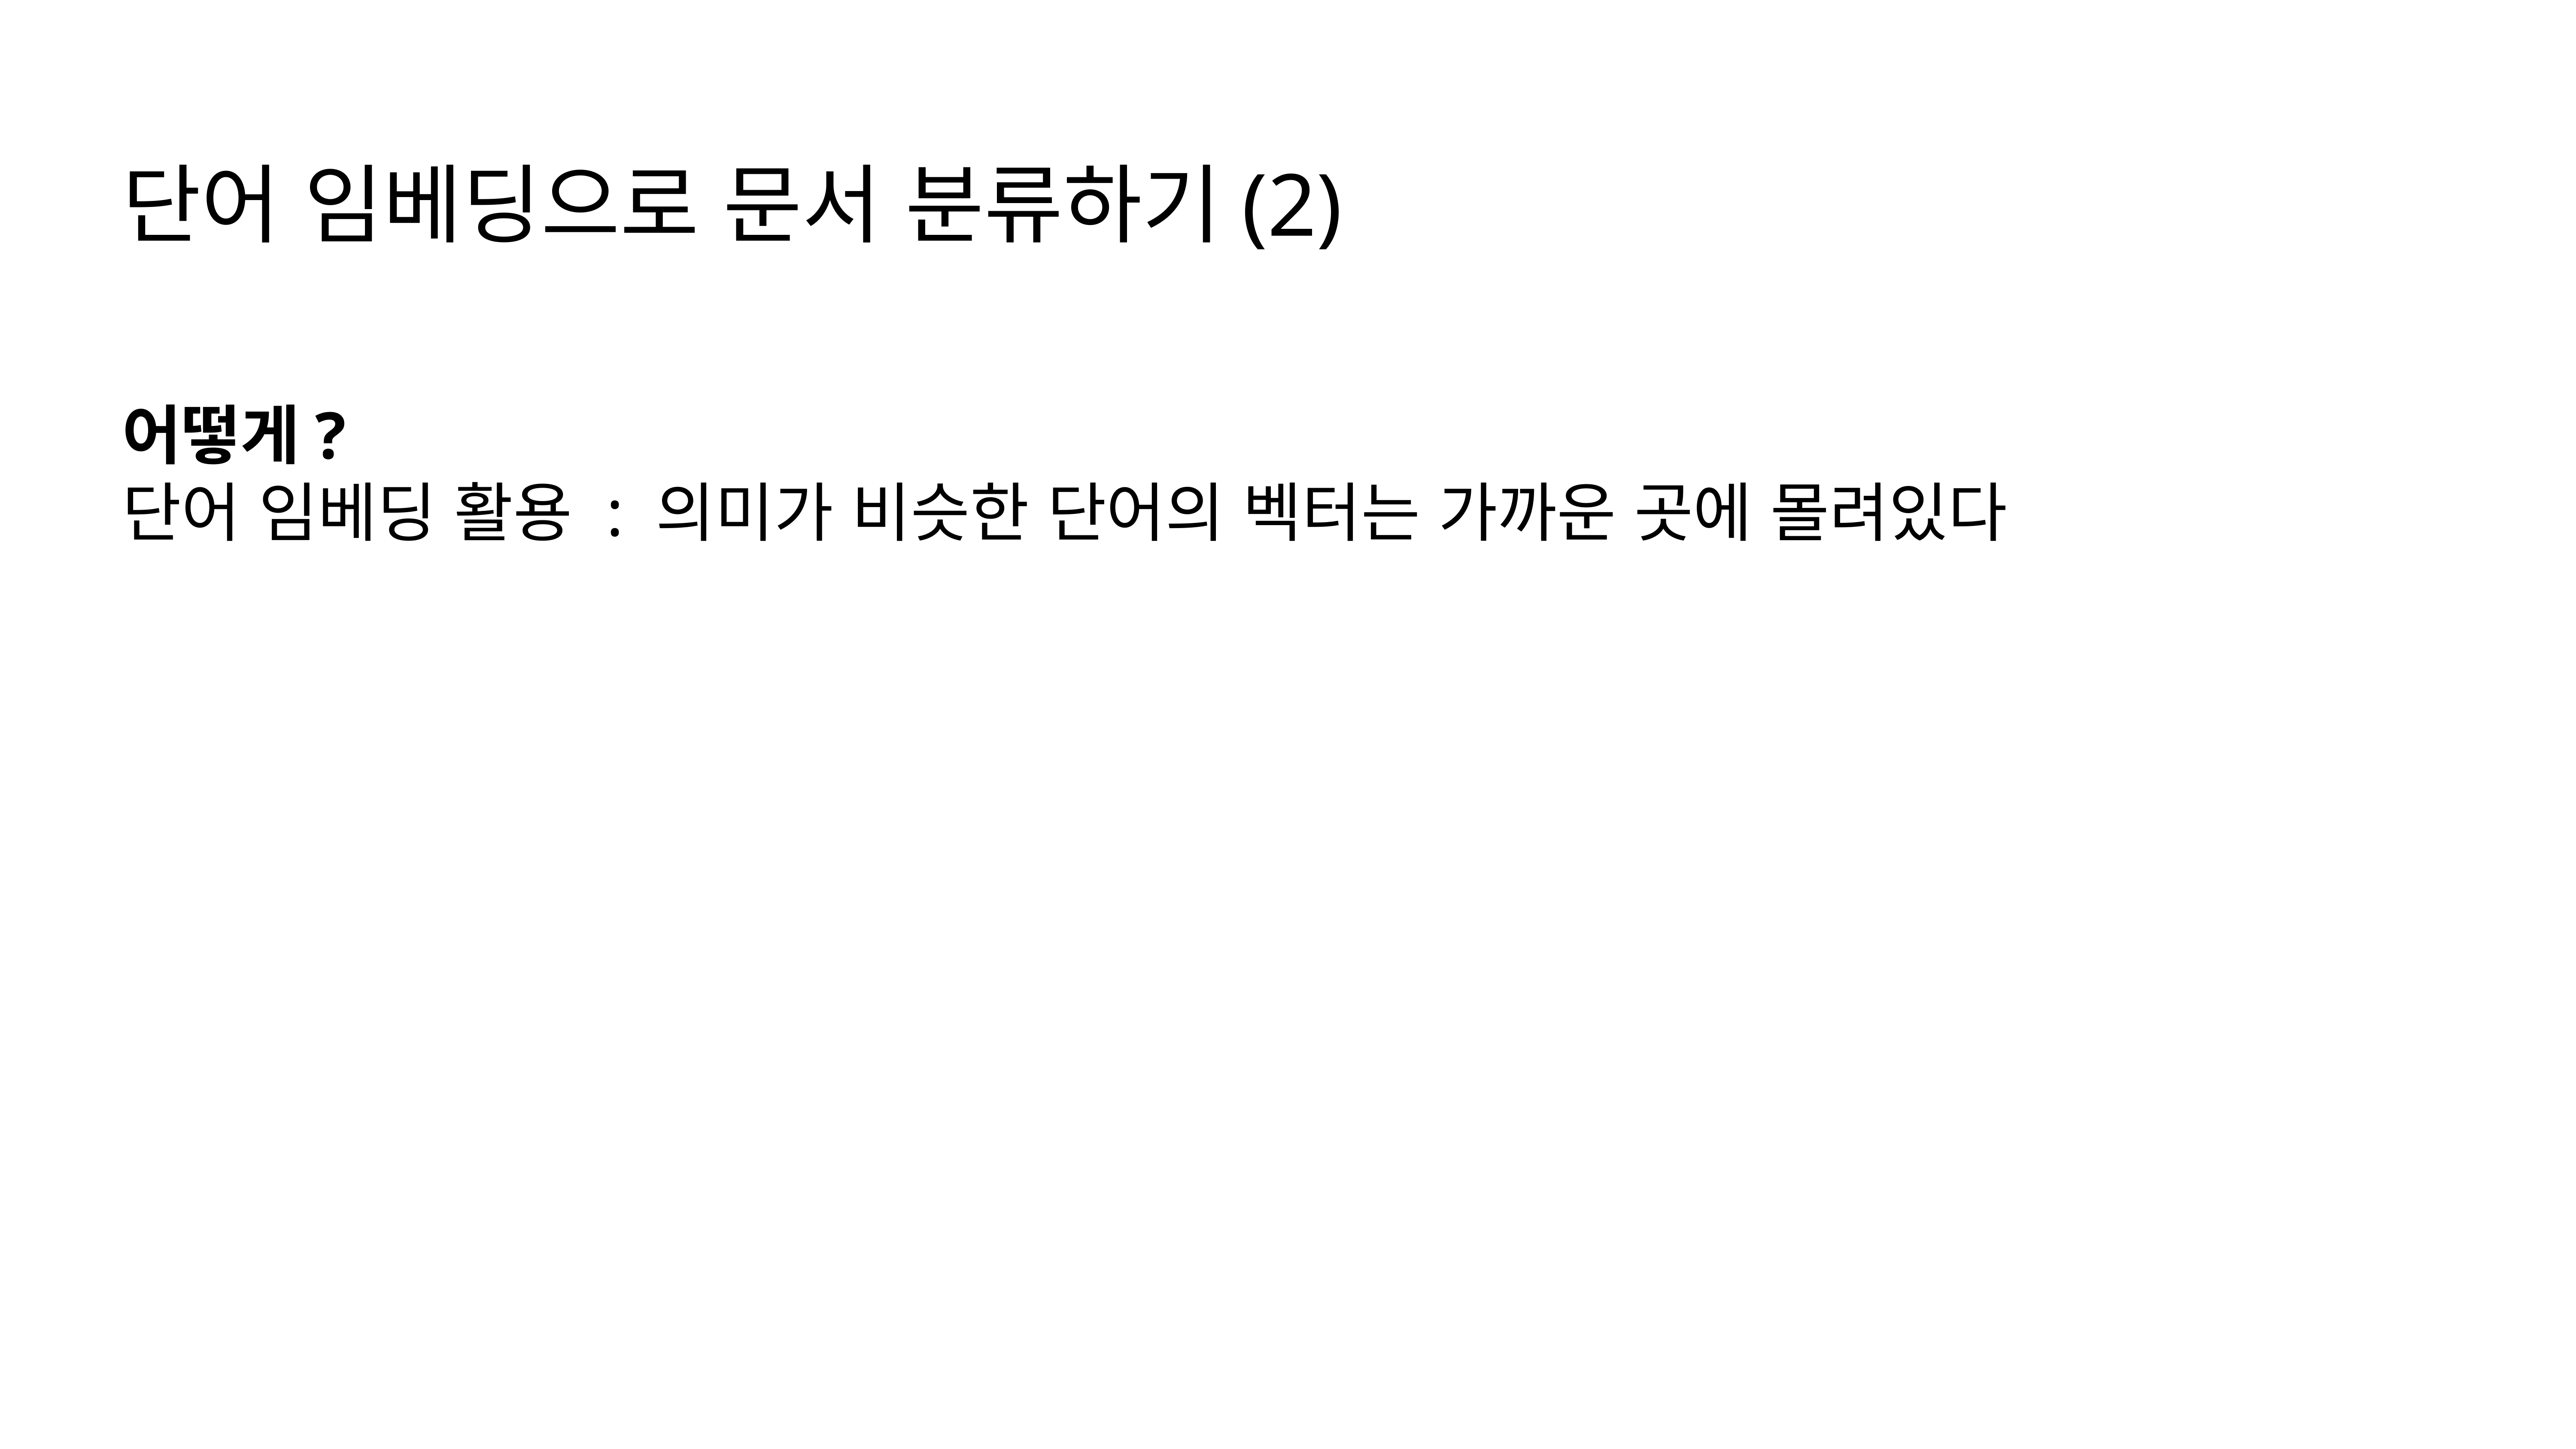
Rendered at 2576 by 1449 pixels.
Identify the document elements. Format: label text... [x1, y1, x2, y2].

text_box 어떻게? 단어 임베딩 활용 : 의미가 비슷한 단어의 벡터는 가까운 곳에 몰려있다 [122, 394, 2387, 1056]
text_box 단어 임베딩으로 문서 분류하기(2) [122, 150, 2387, 363]
